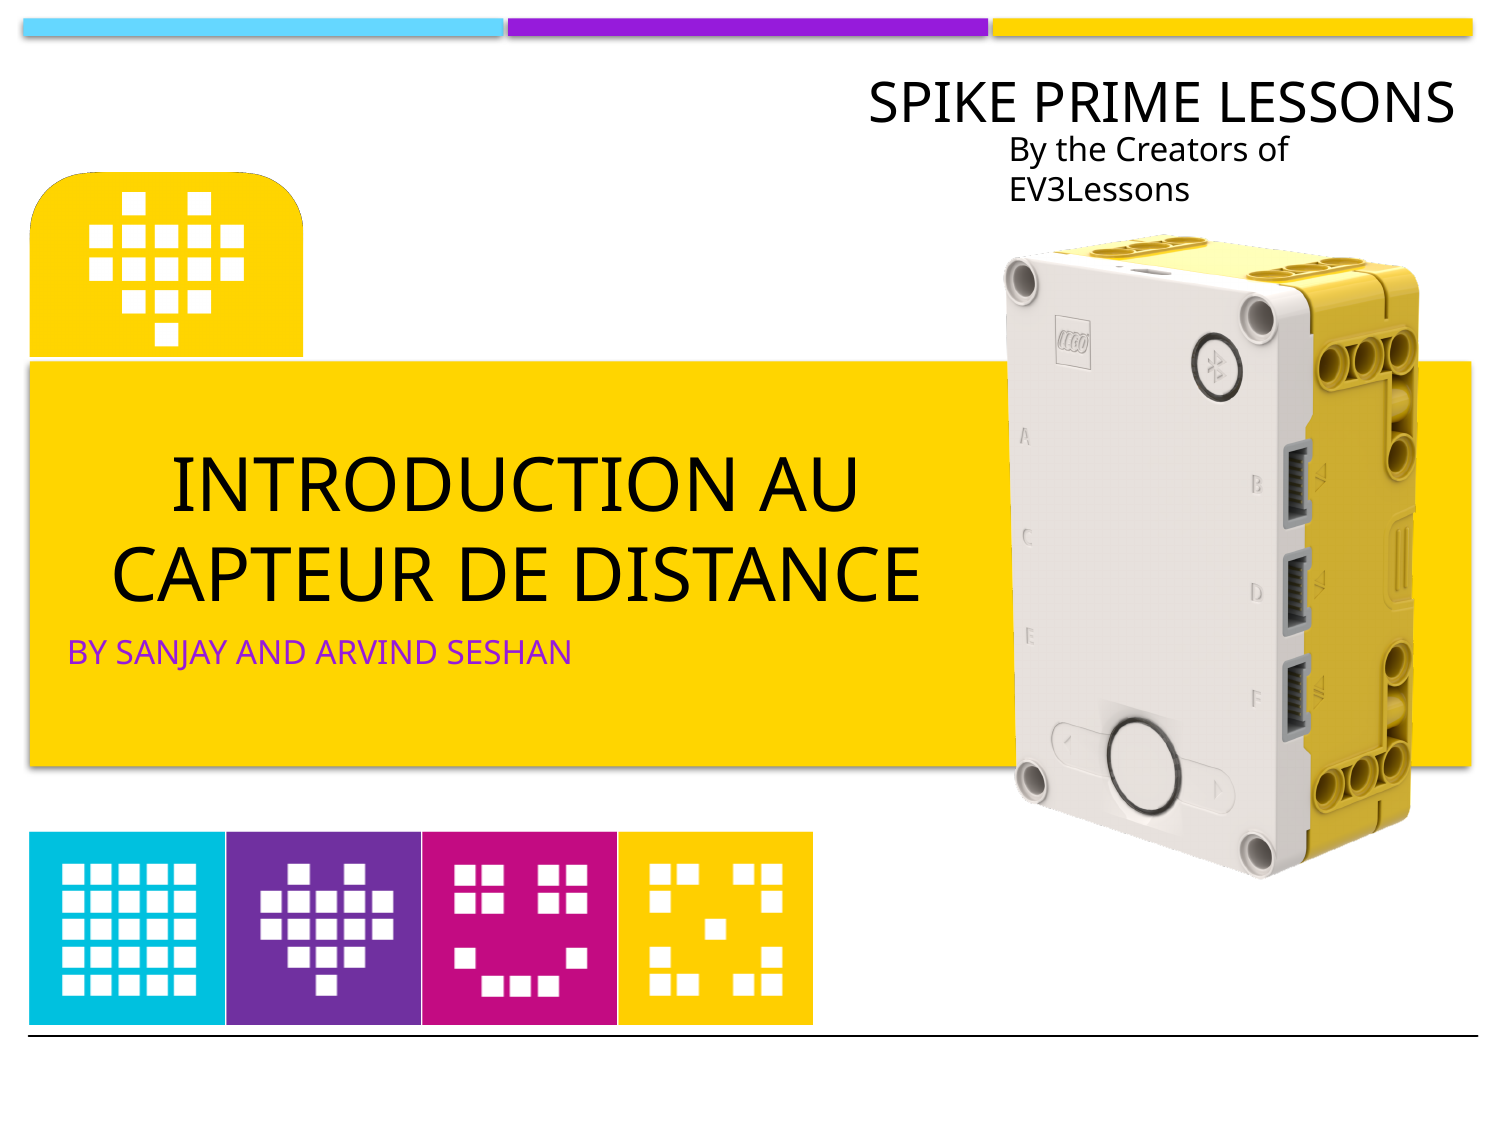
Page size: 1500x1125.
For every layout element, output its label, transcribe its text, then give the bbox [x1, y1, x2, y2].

picture [29, 172, 304, 357]
picture [29, 830, 813, 1025]
subtitle BY SANJAY AND ARVIND SESHAN [51, 623, 994, 721]
picture [993, 221, 1433, 890]
title Introduction au capteur de distance [39, 377, 994, 625]
